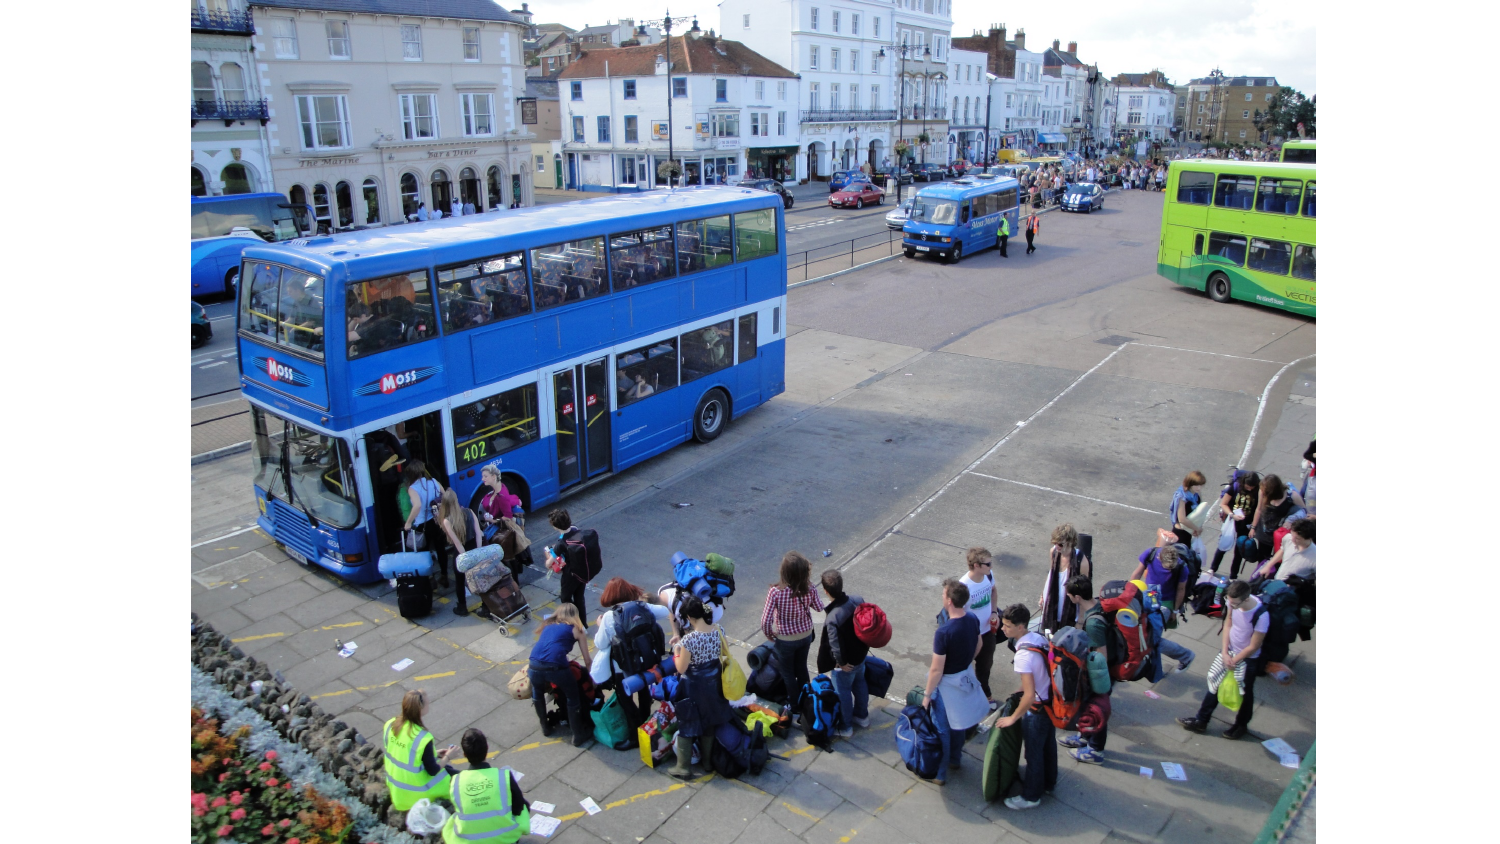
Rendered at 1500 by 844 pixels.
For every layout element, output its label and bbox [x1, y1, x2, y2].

list [191, 0, 1316, 844]
